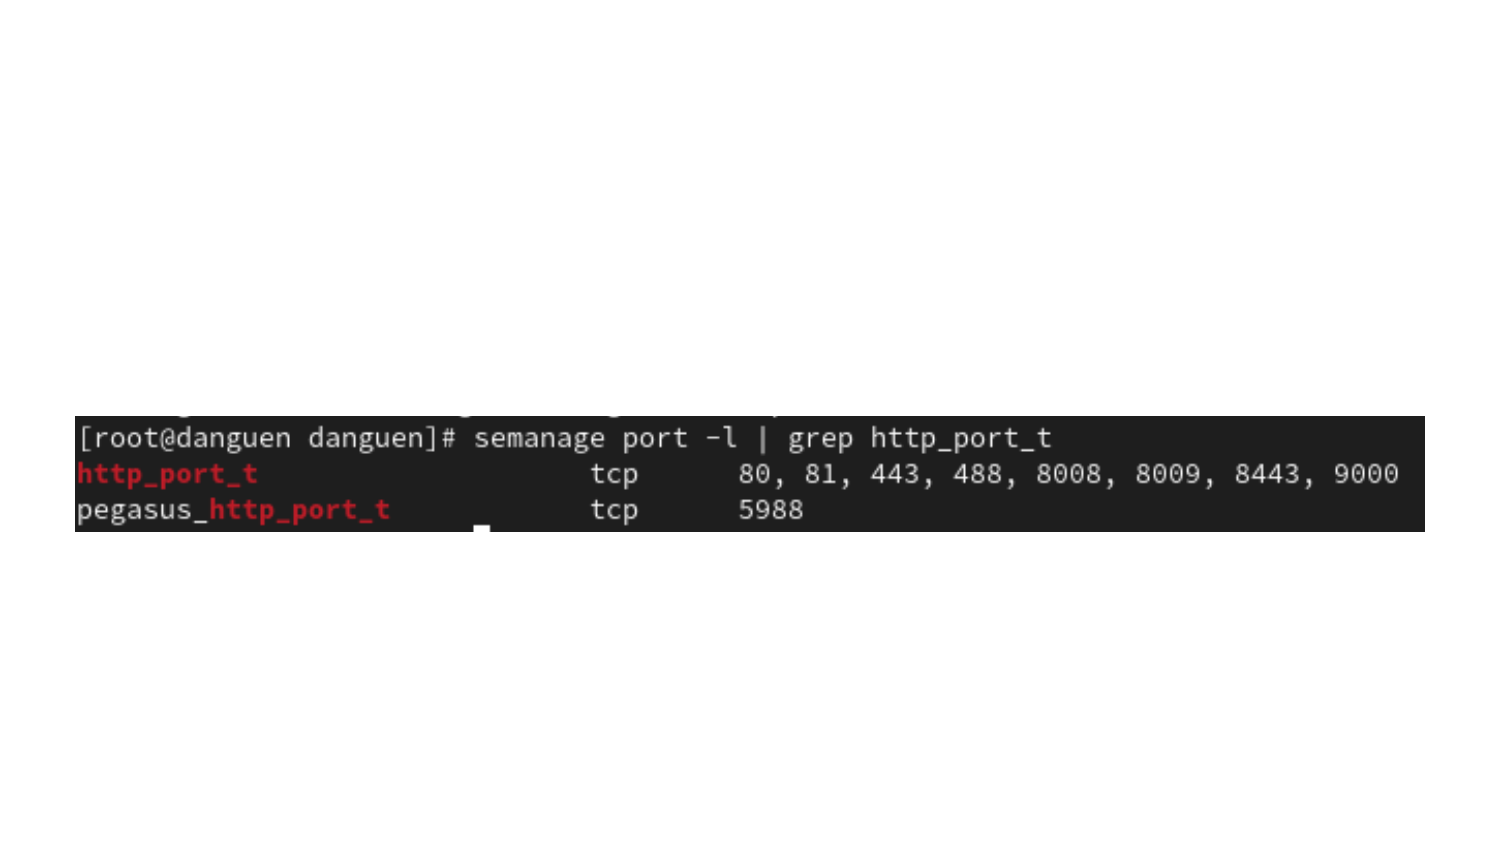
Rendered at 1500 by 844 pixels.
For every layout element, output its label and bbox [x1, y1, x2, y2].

picture [74, 416, 1426, 532]
